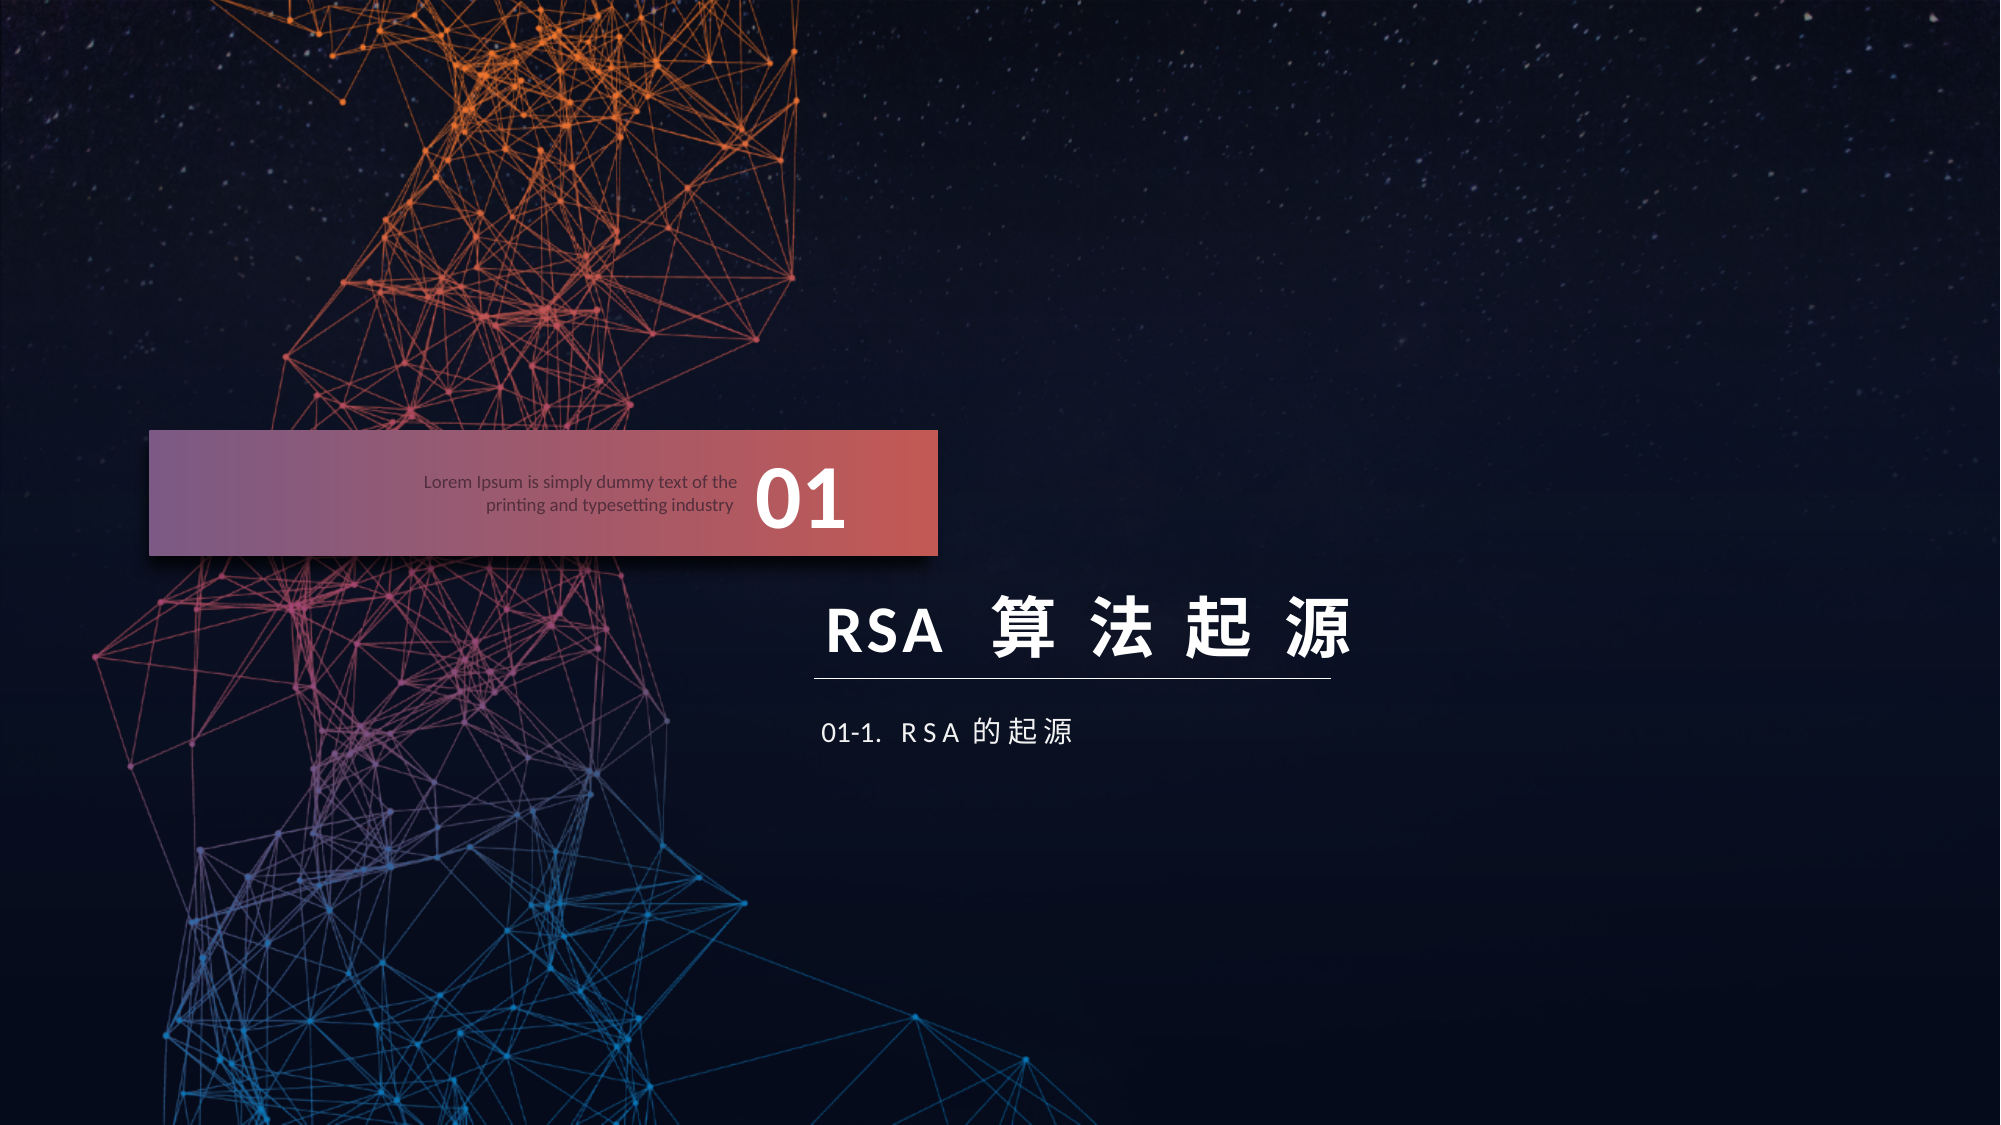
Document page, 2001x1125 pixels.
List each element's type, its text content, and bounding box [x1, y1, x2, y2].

text_box Lorem Ipsum is simply dummy text of the printing and typesetting industry [346, 462, 753, 523]
text_box 01 [740, 429, 868, 555]
text_box [148, 430, 939, 556]
text_box RSA算法起源 [788, 578, 1388, 674]
picture [0, 0, 2000, 1125]
text_box 01-1. RSA的起源 [806, 705, 1170, 756]
